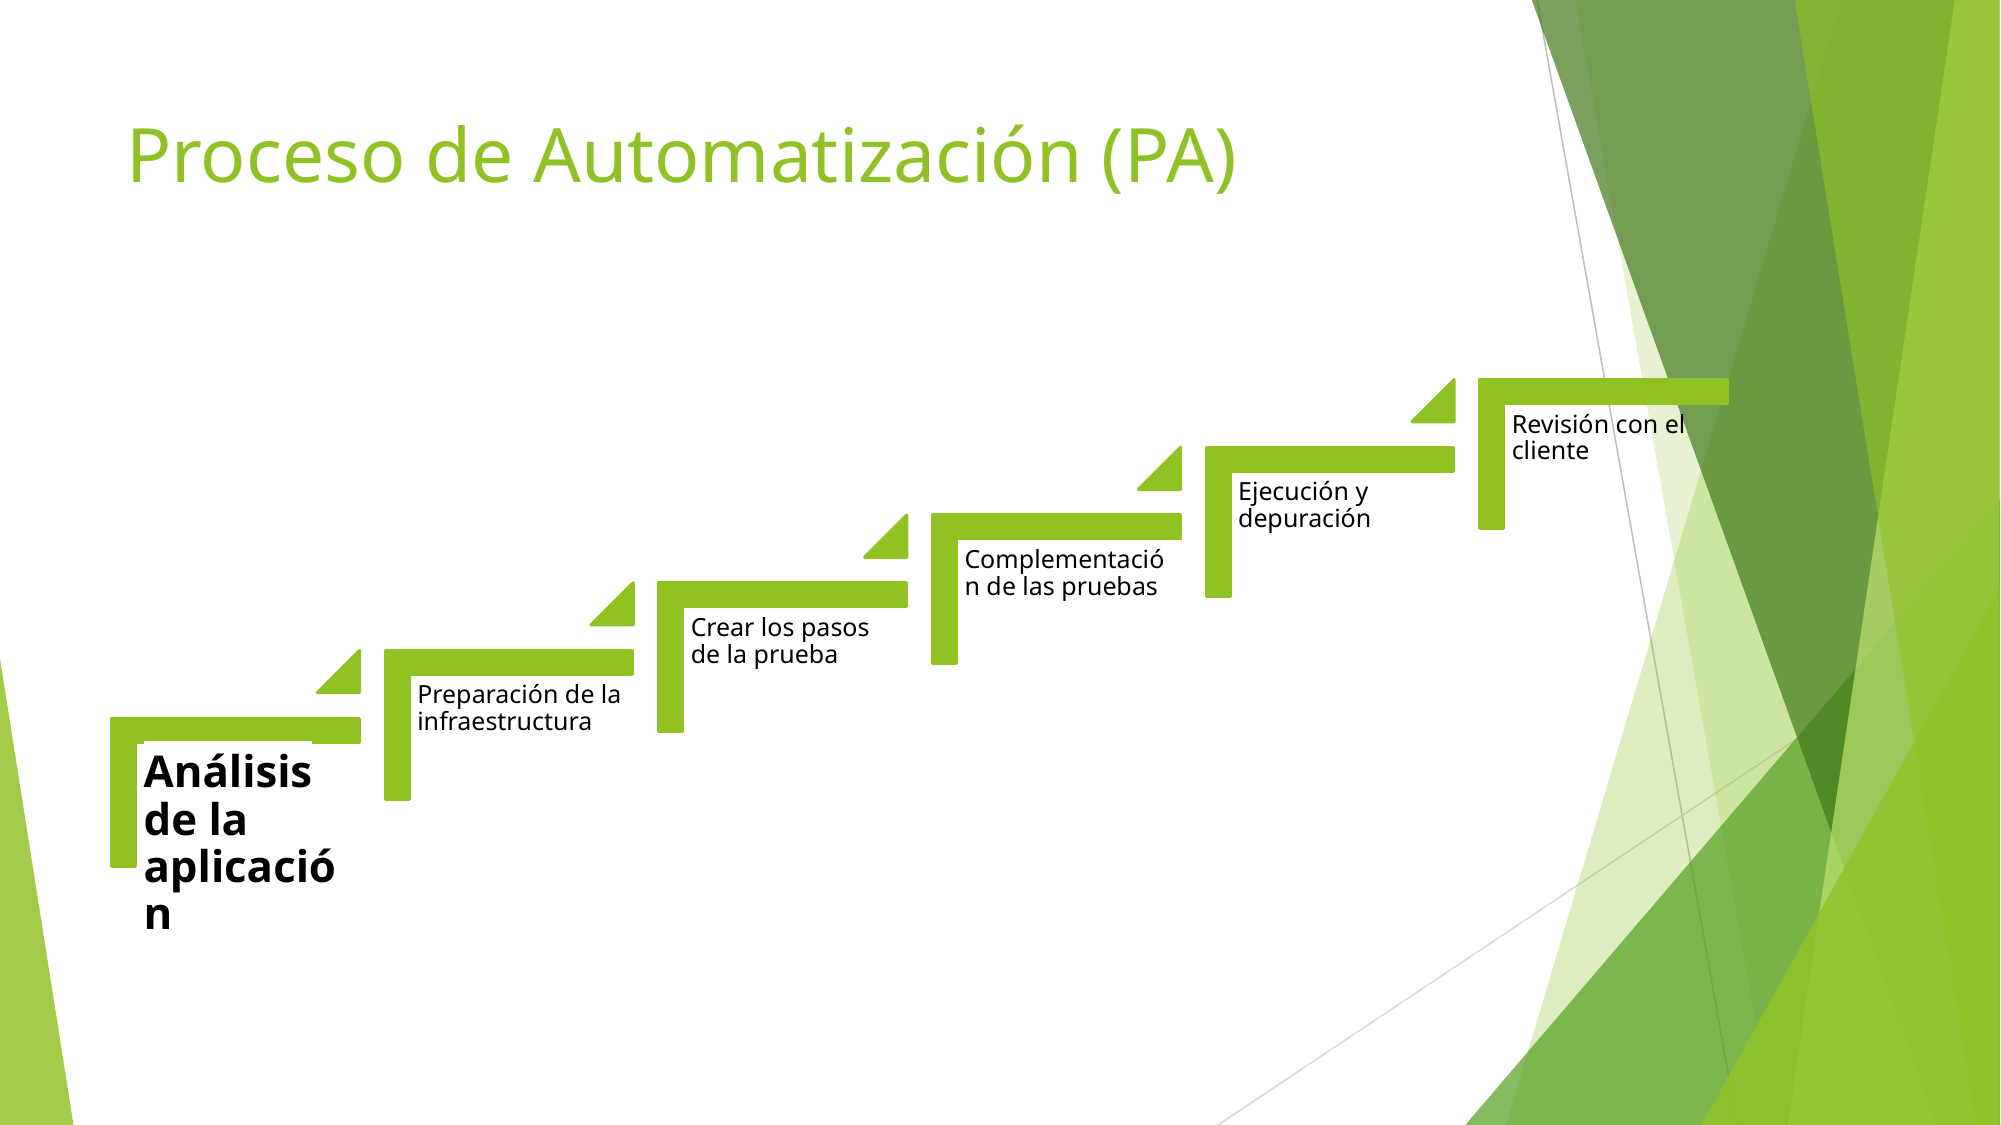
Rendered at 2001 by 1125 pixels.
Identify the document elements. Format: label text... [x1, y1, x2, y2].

title Proceso de Automatización (PA) [111, 99, 1522, 317]
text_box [111, 379, 1729, 939]
